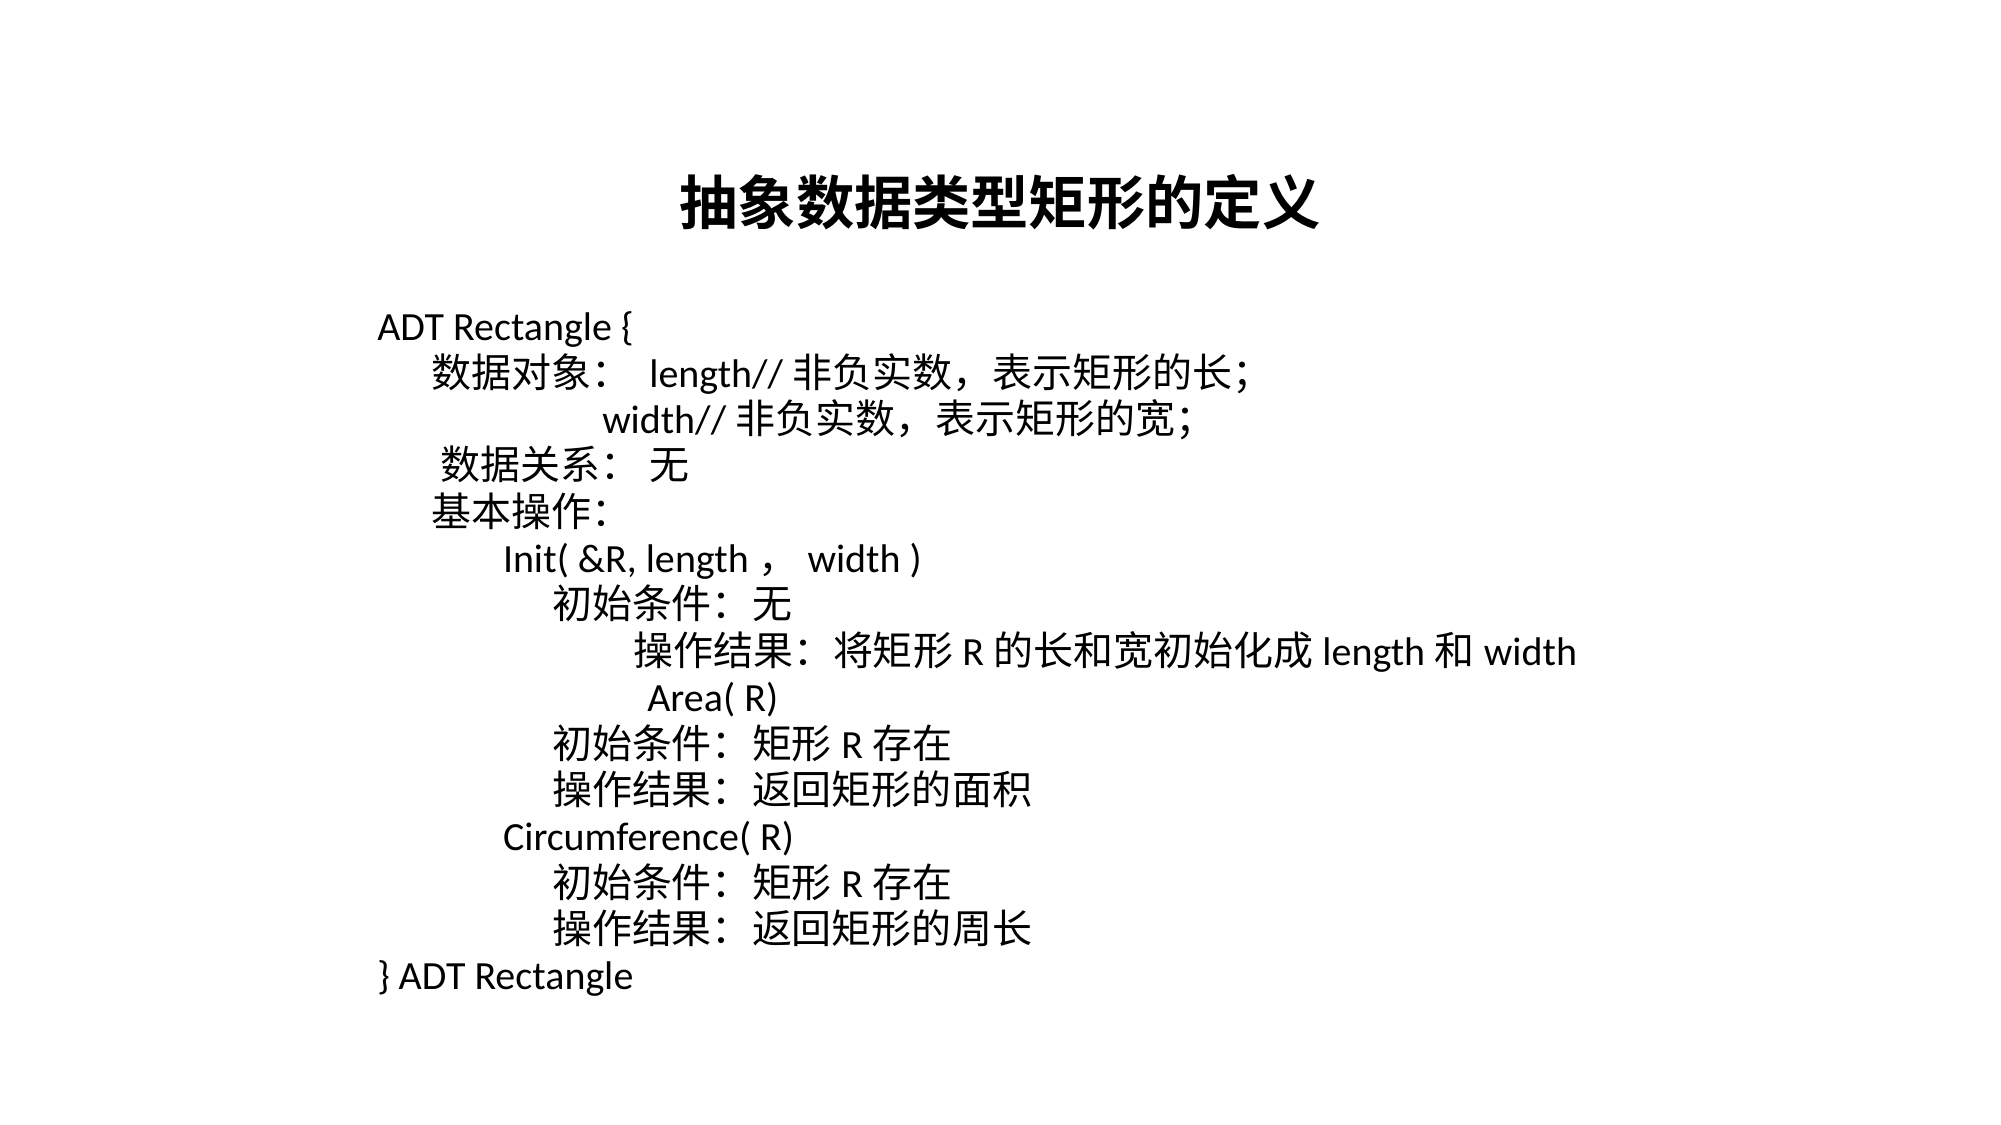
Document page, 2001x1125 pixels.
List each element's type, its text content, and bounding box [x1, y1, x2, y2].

title 抽象数据类型矩形的定义 [324, 90, 1675, 244]
list ADT Rectangle { 数据对象： length//非负实数，表示矩形的长； width//非负实数，表示矩形的宽； 数据关系： 无 基本操作： Init( &R, length，width ) 初始条件：无 操作结果：将矩形R的长和宽初始化成length和width Area( R) 初始条件：矩形R存在 操作结果：返回矩形的面积 Circumference( R) 初始条件：矩形R存在 操作结果：返回矩形的周长 } ADT Rectangle [362, 302, 1719, 1012]
